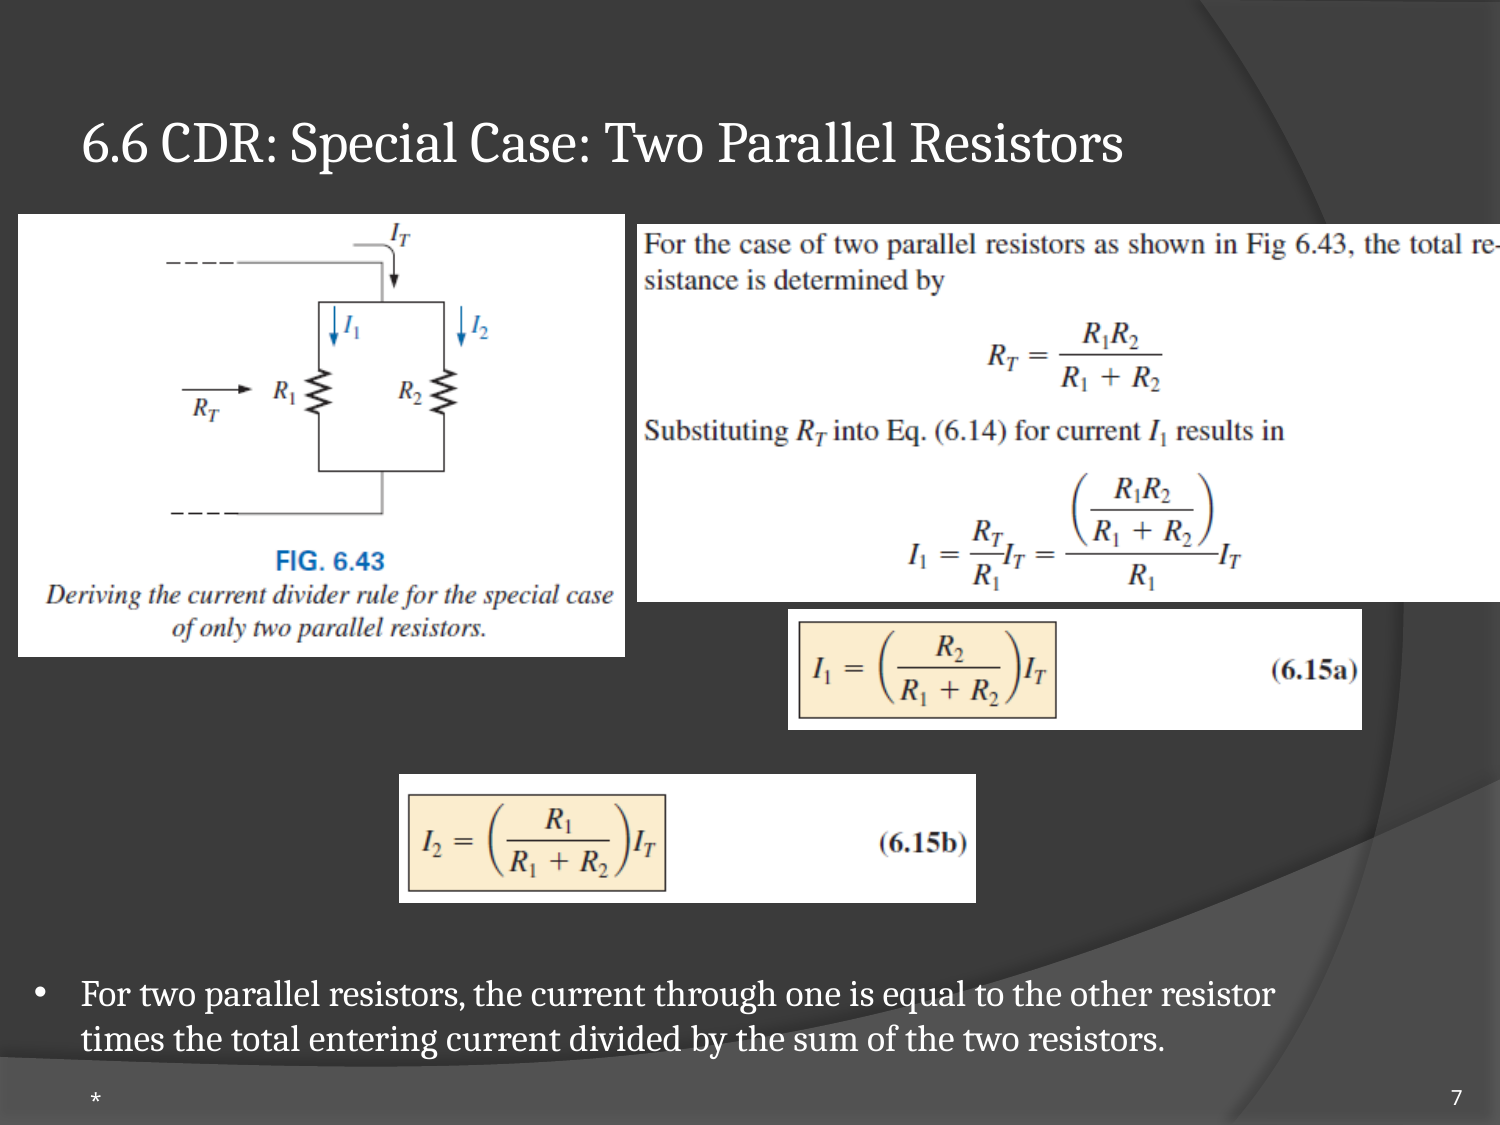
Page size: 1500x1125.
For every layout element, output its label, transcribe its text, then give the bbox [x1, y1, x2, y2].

picture [398, 774, 976, 903]
title 6.6 CDR: Special Case: Two Parallel Resistors [75, 45, 1300, 233]
picture [18, 213, 626, 657]
text_box 7 [1337, 1053, 1463, 1114]
text_box For two parallel resistors, the current through one is equal to the other resistor times the total entering current divided by the sum of the two resistors. [18, 961, 1357, 1112]
picture [637, 224, 1500, 602]
picture [787, 608, 1362, 730]
